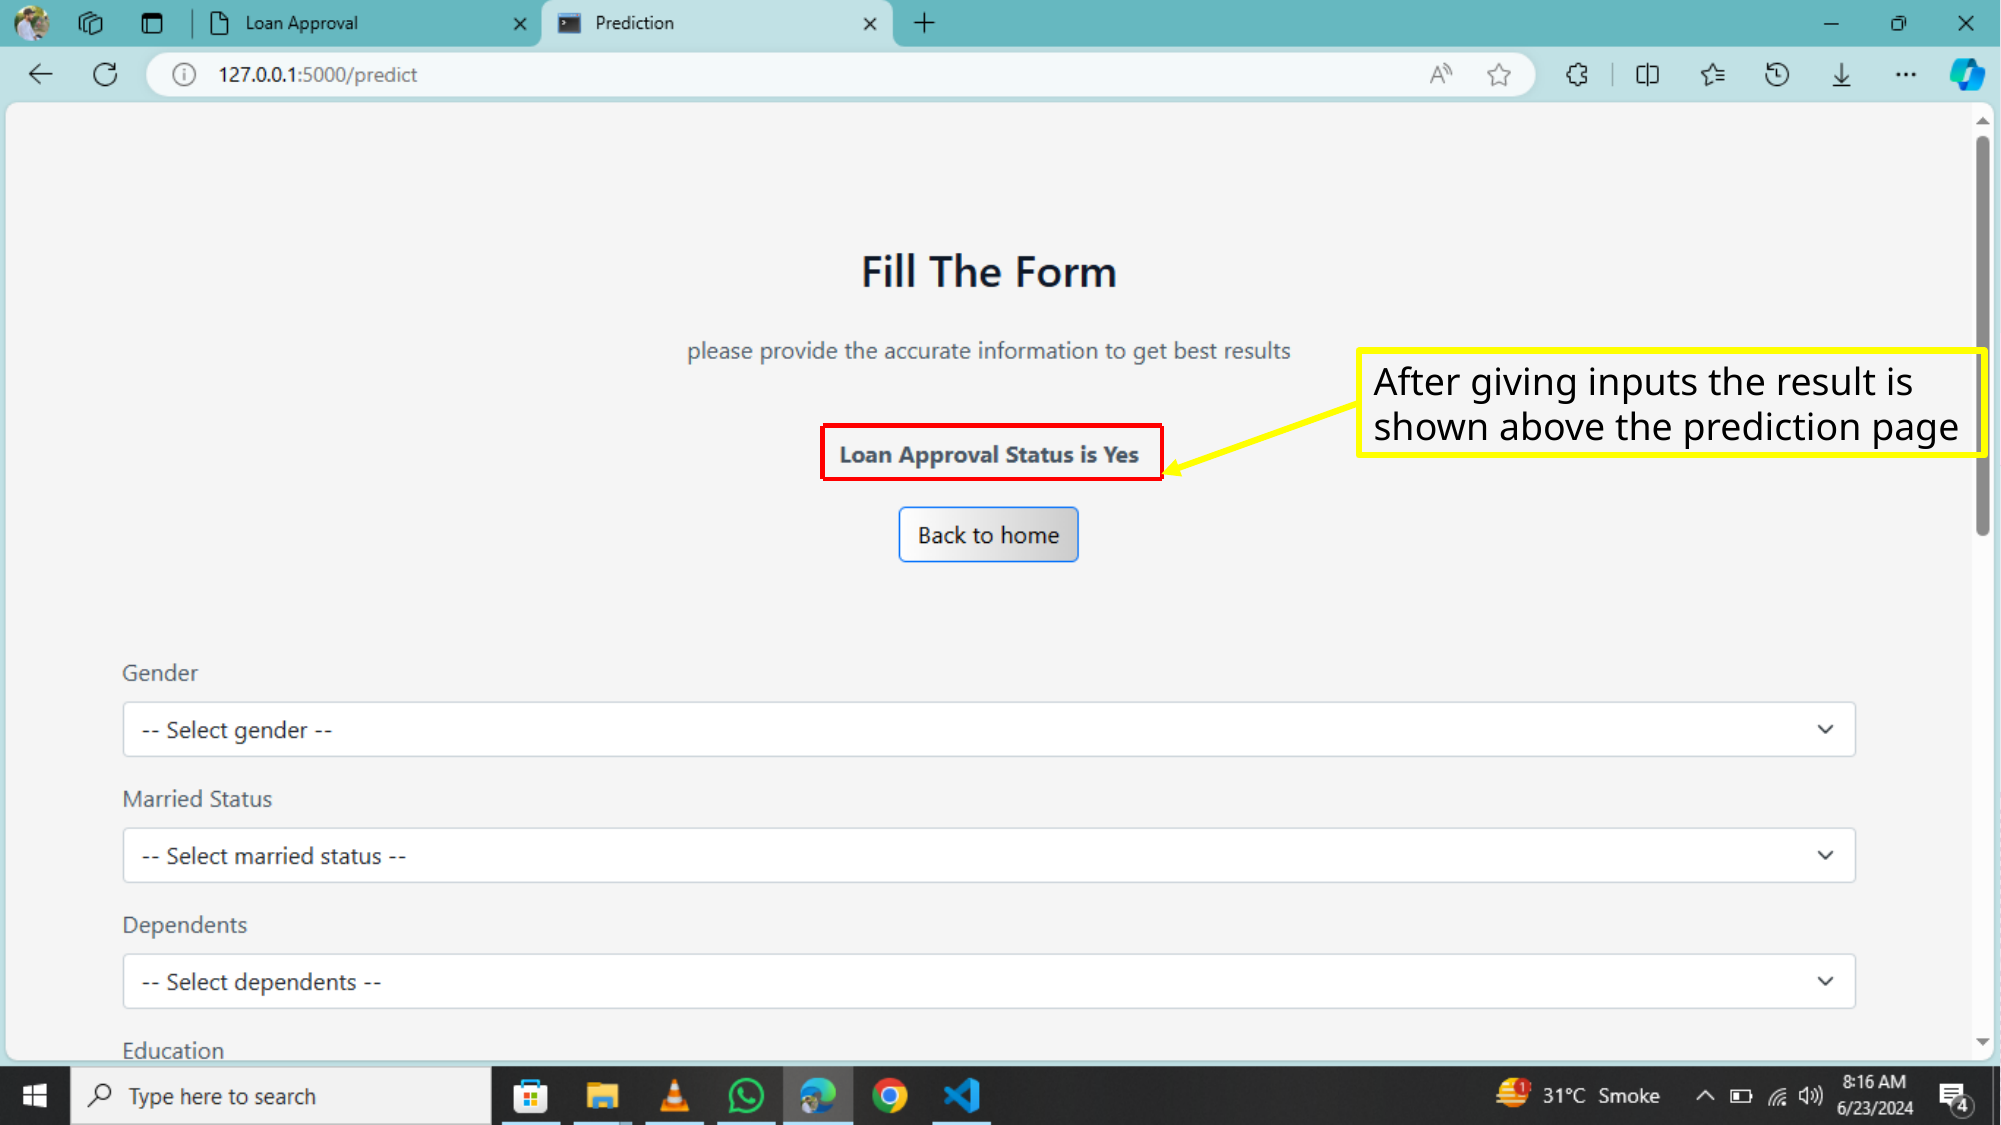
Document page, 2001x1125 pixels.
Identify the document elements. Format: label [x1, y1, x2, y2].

picture [0, 0, 2001, 1125]
text_box [1161, 403, 1362, 475]
